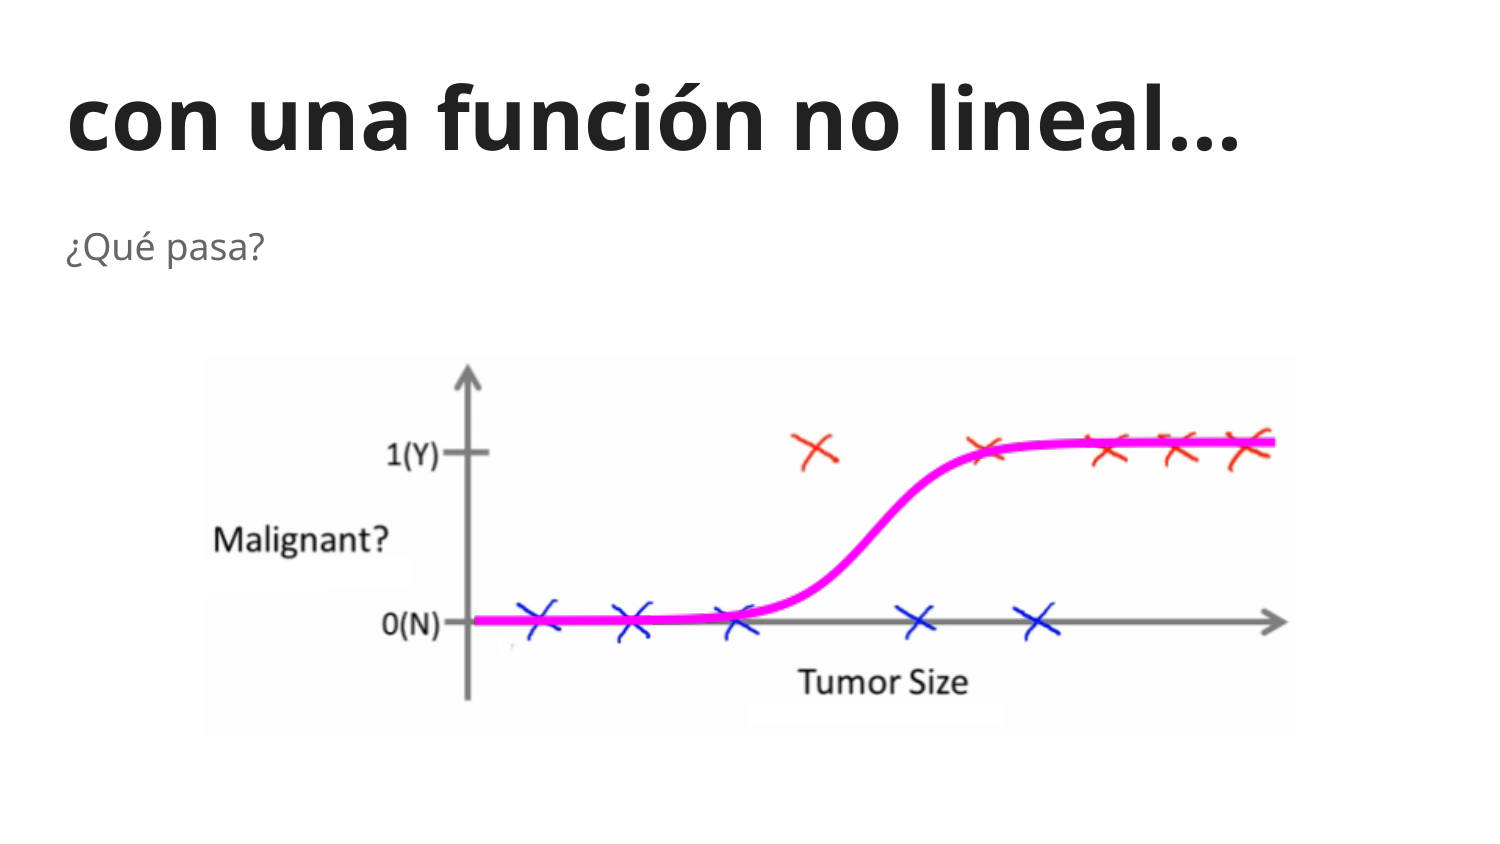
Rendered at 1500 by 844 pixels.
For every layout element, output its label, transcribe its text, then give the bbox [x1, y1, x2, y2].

list ¿Qué pasa? [51, 201, 1449, 750]
title con una función no lineal... [51, 48, 1449, 180]
picture [203, 358, 1323, 736]
